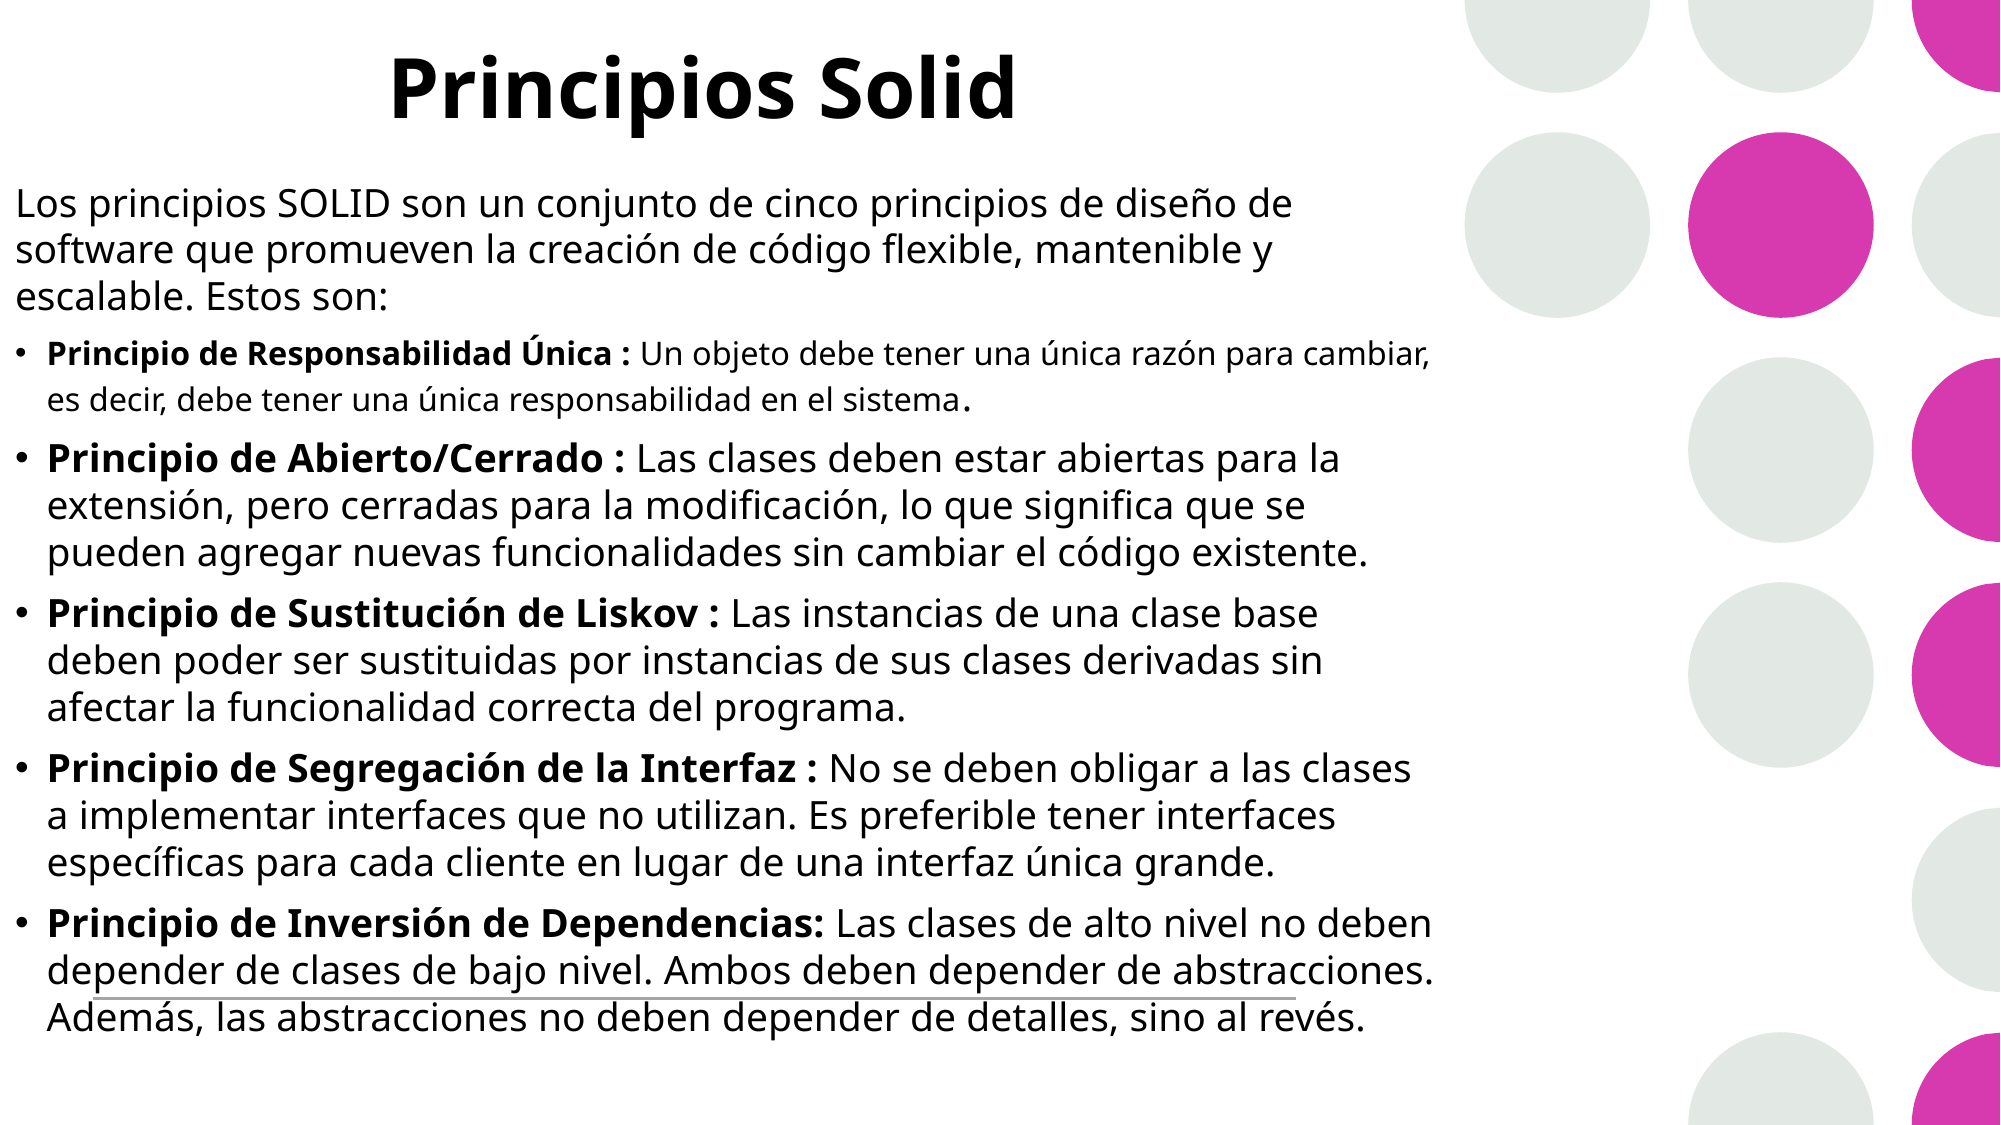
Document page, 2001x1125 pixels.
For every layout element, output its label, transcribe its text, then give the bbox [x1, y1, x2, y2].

title Principios Solid [101, 27, 1306, 170]
list Los principios SOLID son un conjunto de cinco principios de diseño de software que promueven la creación de código flexible, mantenible y escalable. Estos son: Principio de Responsabilidad Única : Un objeto debe tener una única razón para cambiar, es decir, debe tener una única responsabilidad en el sistema. Principio de Abierto/Cerrado : Las clases deben estar abiertas para la extensión, pero cerradas para la modificación, lo que significa que se pueden agregar nuevas funcionalidades sin cambiar el código existente. Principio de Sustitución de Liskov : Las instancias de una clase base deben poder ser sustituidas por instancias de sus clases derivadas sin afectar la funcionalidad correcta del programa. Principio de Segregación de la Interfaz : No se deben obligar a las clases a implementar interfaces que no utilizan. Es preferible tener interfaces específicas para cada cliente en lugar de una interfaz única grande. Principio de Inversión de Dependencias: Las clases de alto nivel no deben depender de clases de bajo nivel. Ambos deben depender de abstracciones. Además, las abstracciones no deben depender de detalles, sino al revés. [0, 170, 1459, 1125]
